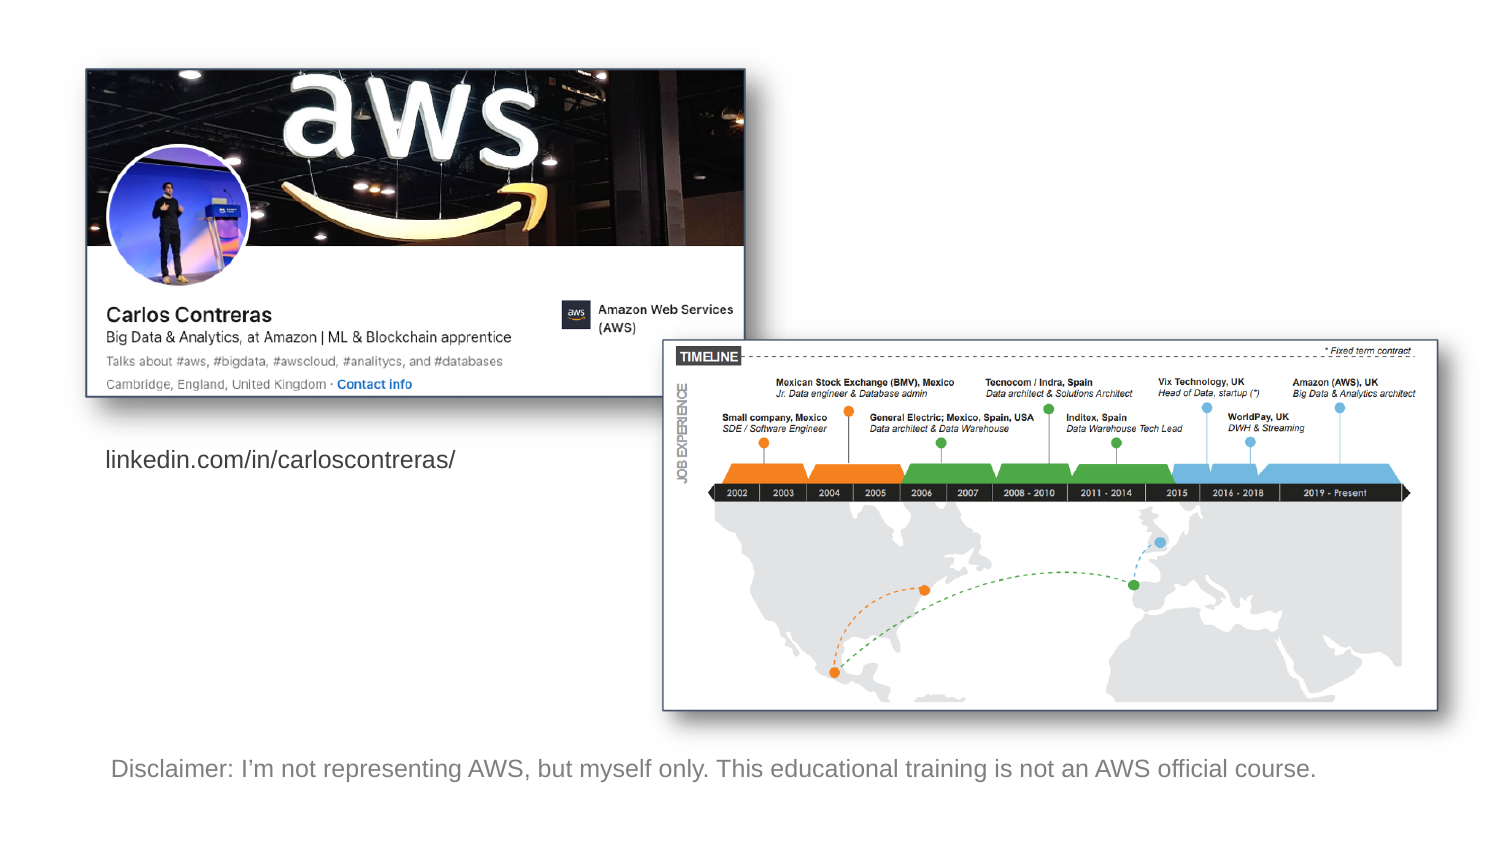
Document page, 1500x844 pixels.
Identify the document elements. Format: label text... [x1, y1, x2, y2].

picture [55, 40, 1485, 758]
text_box Disclaimer: I’m not representing AWS, but myself only. This educational training is not an AWS official course. [95, 733, 1467, 833]
text_box linkedin.com/in/carloscontreras/ [90, 463, 499, 489]
